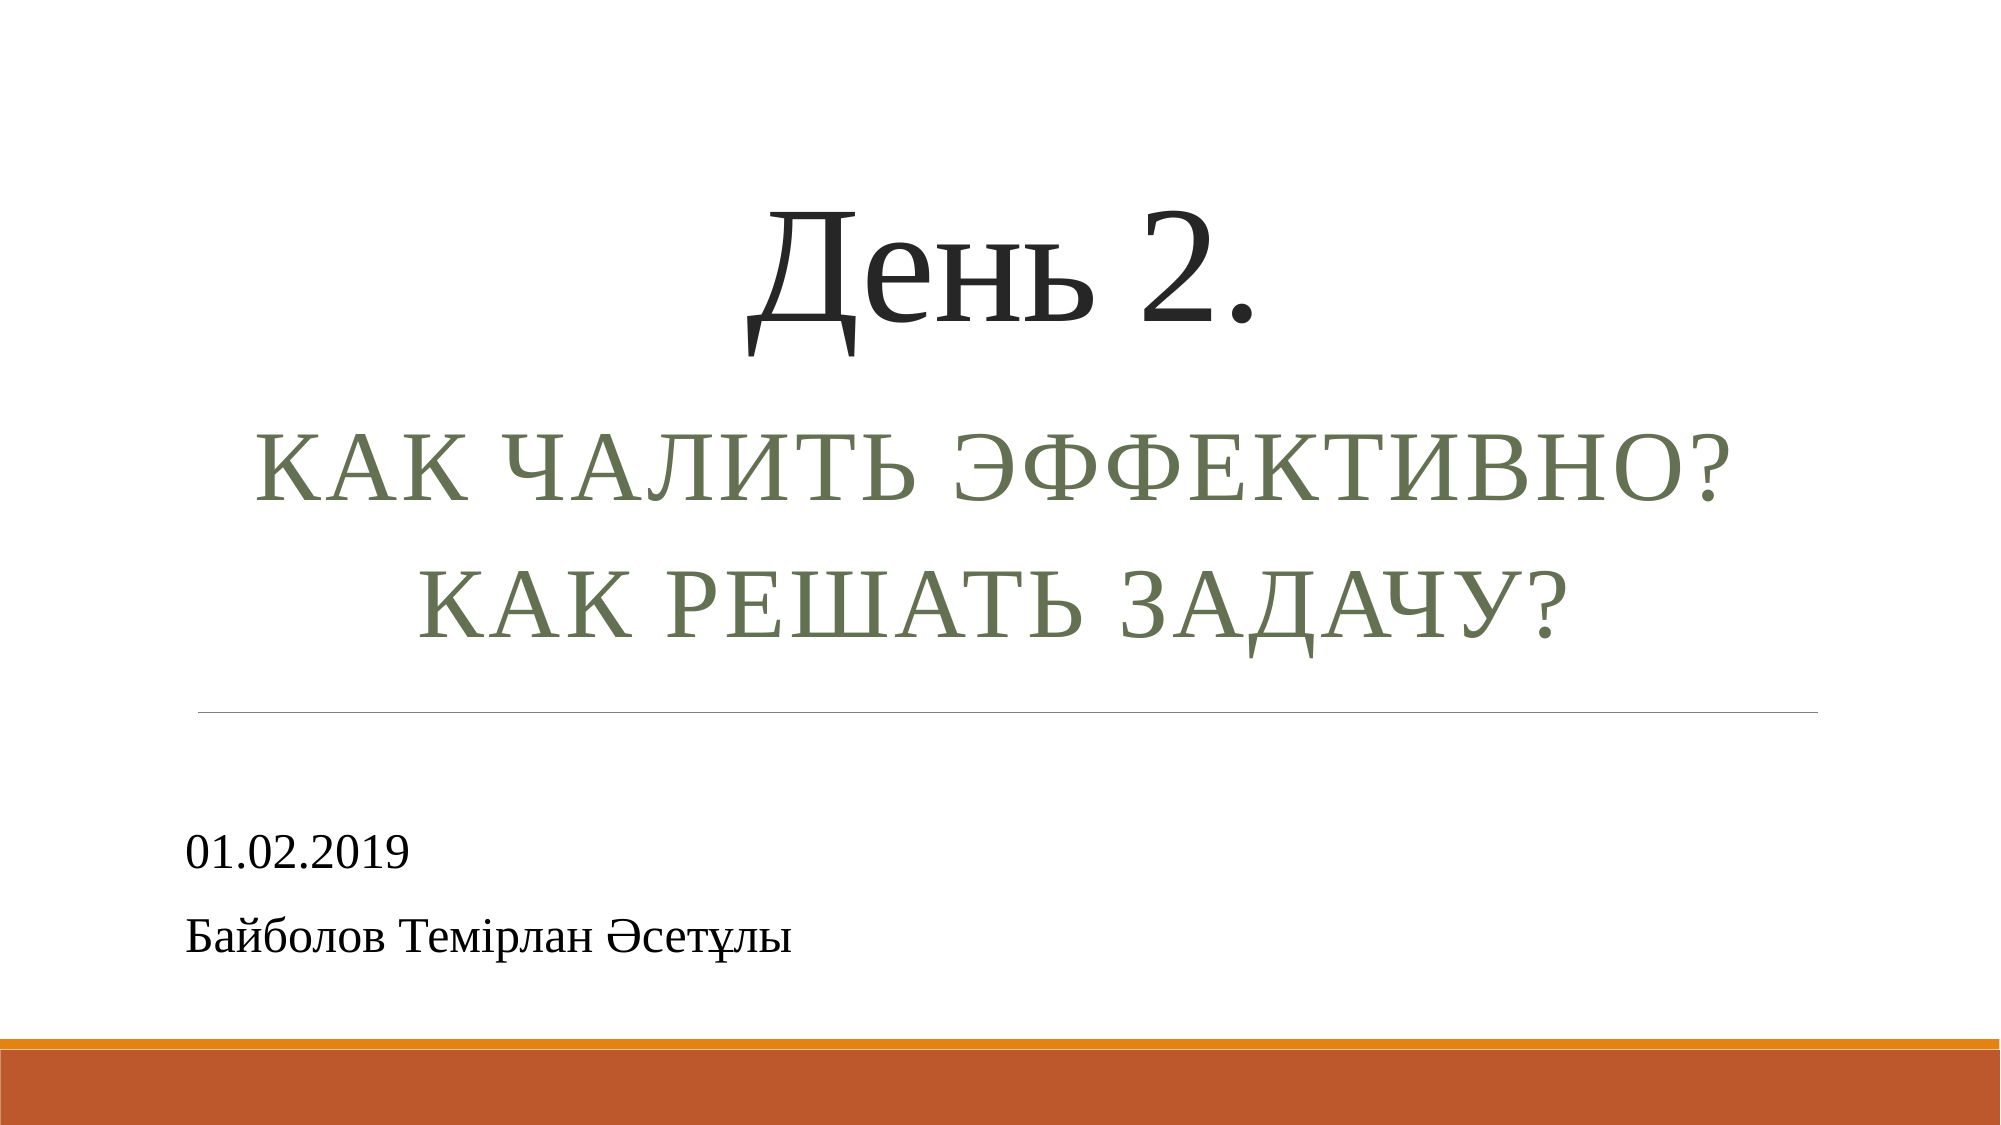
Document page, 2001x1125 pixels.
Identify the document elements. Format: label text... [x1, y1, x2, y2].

subtitle Как чалить эффективно? Как решать задачу? 01.02.2019 Байболов Темірлан Әсетұлы [170, 407, 1820, 1018]
title День 2. [180, 124, 1830, 563]
